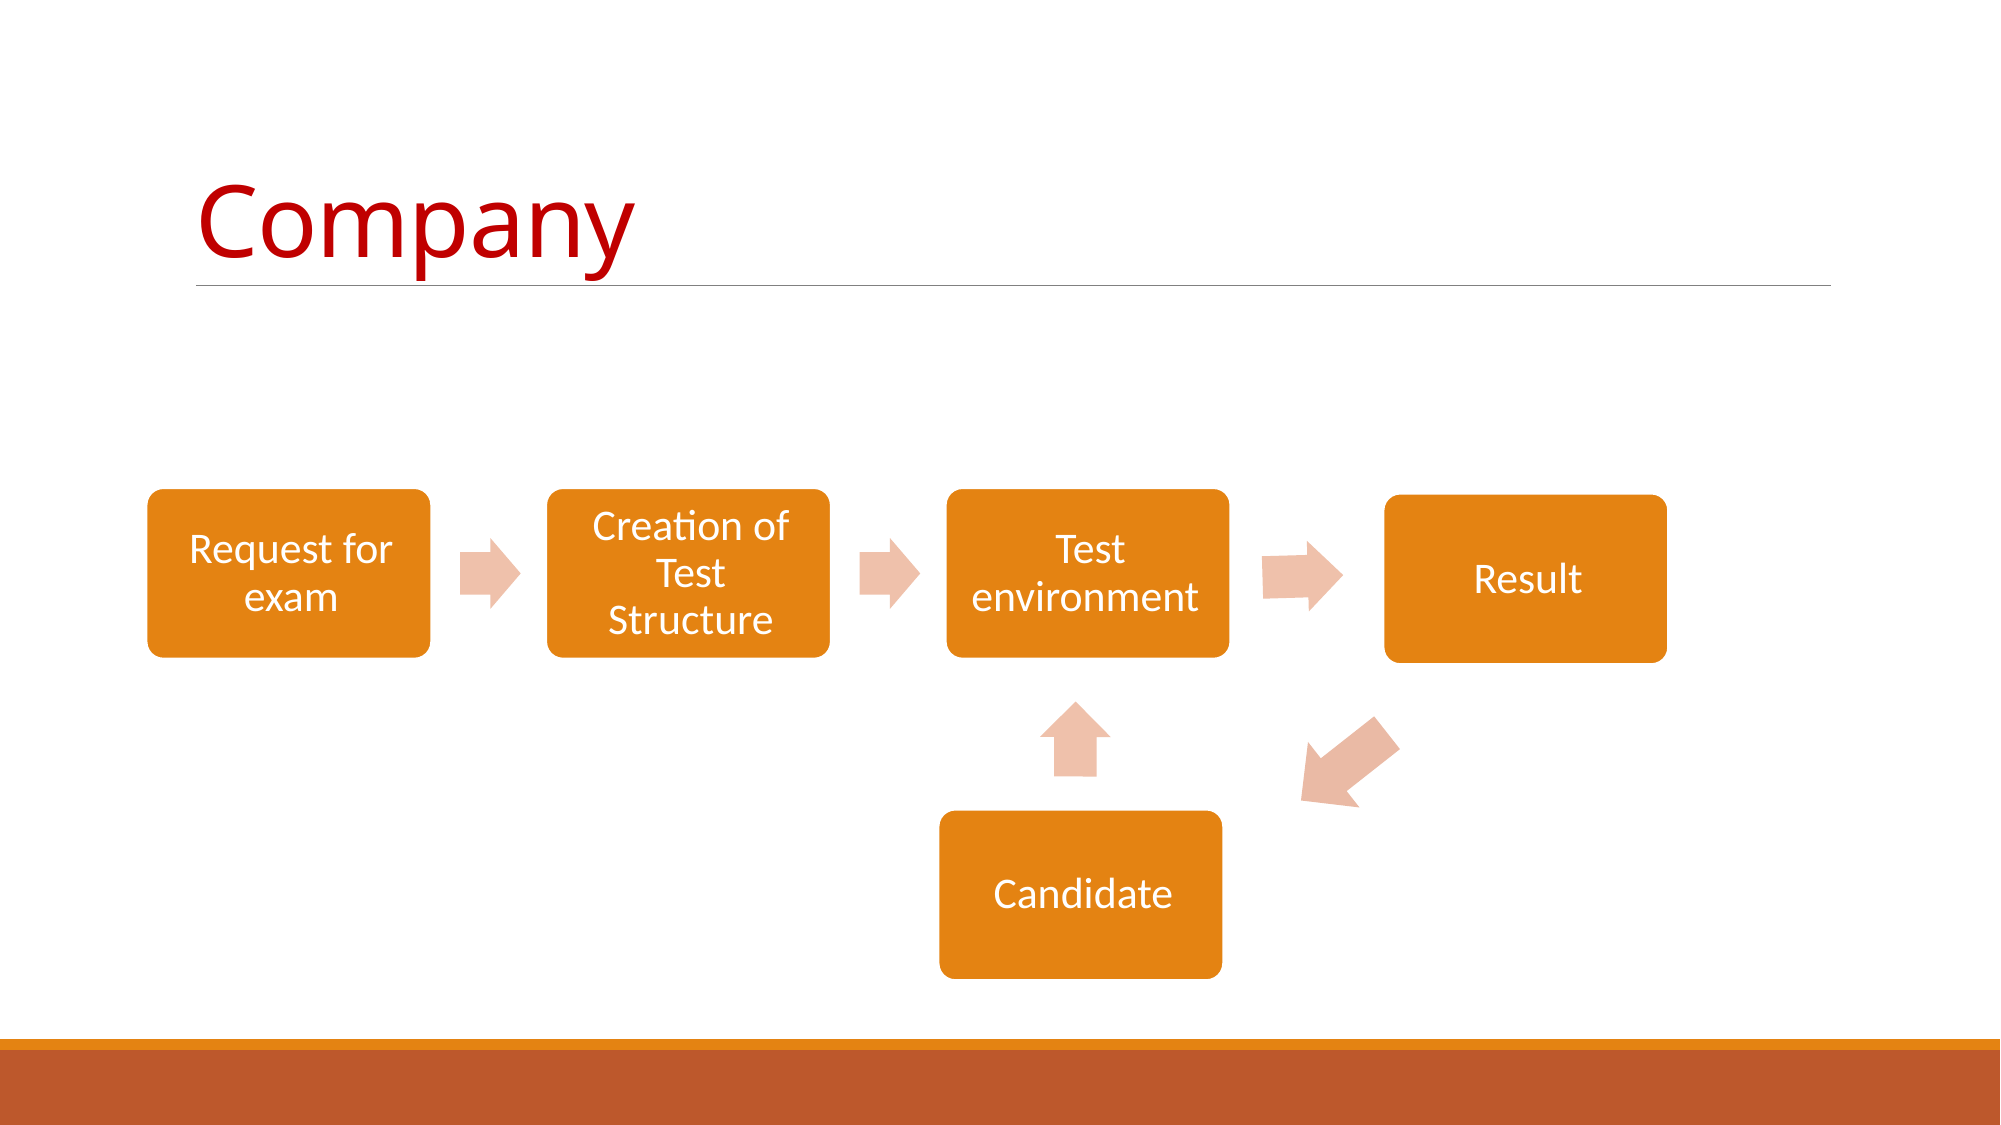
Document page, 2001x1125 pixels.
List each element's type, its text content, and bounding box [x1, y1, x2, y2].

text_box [144, 302, 2000, 982]
title Company [180, 47, 1830, 285]
